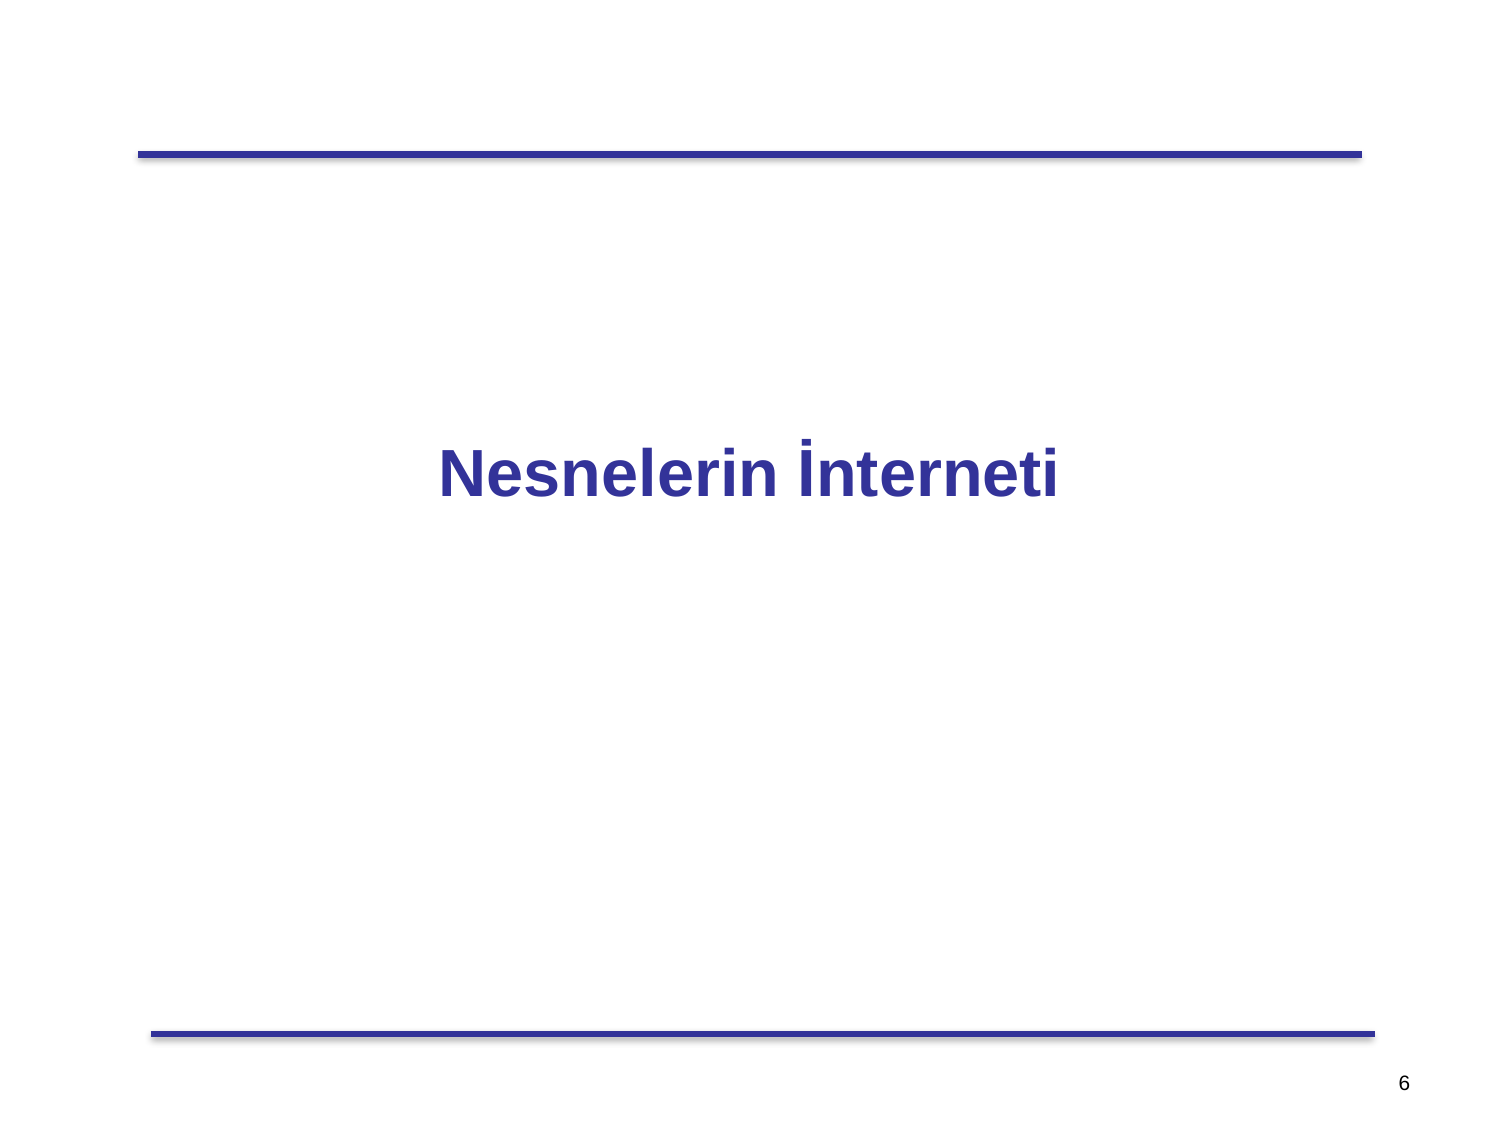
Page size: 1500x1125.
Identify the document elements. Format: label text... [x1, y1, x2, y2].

slide_number ‹#› [1312, 1062, 1425, 1104]
title Nesnelerin İnterneti [112, 349, 1388, 591]
